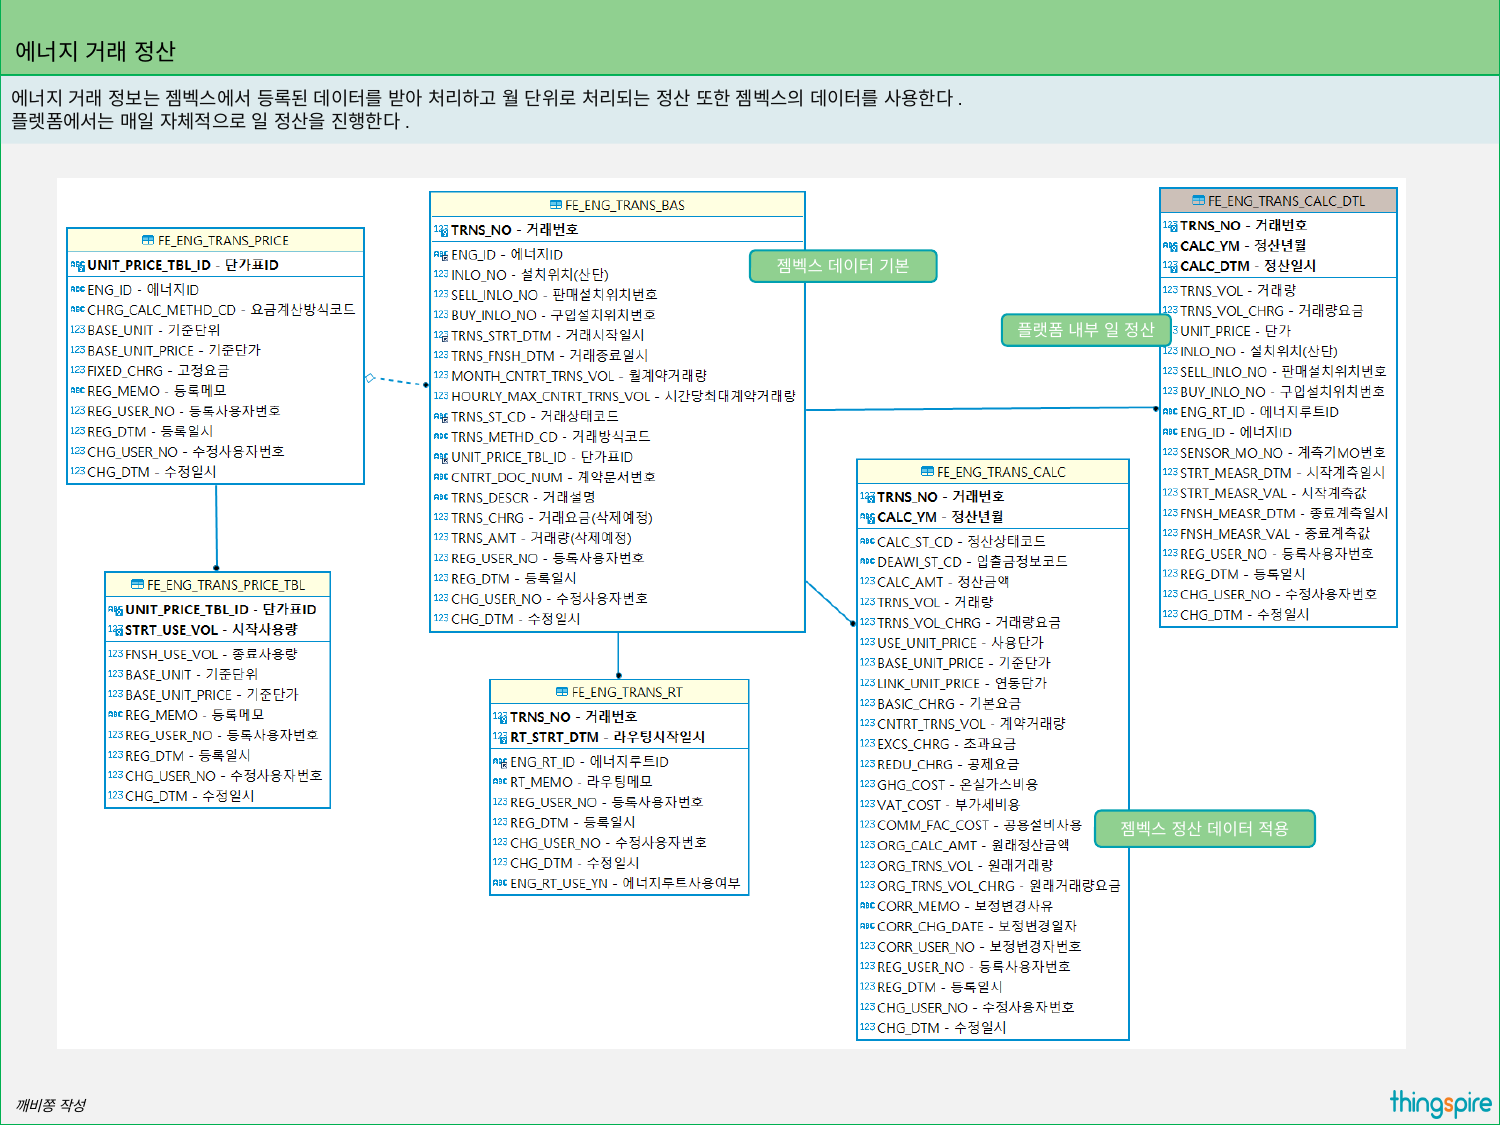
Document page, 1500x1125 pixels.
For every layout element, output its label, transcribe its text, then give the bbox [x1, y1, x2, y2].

text_box 에너지 거래 정보는 젬벡스에서 등록된 데이터를 받아 처리하고 월 단위로 처리되는 정산 또한 젬벡스의 데이터를 사용한다. 플렛폼에서는 매일 자체적으로 일 정산을 진행한다. [0, 74, 1500, 144]
picture [57, 178, 1406, 1050]
title 에너지 거래 정산 [0, 26, 1463, 74]
picture [1390, 1090, 1492, 1119]
